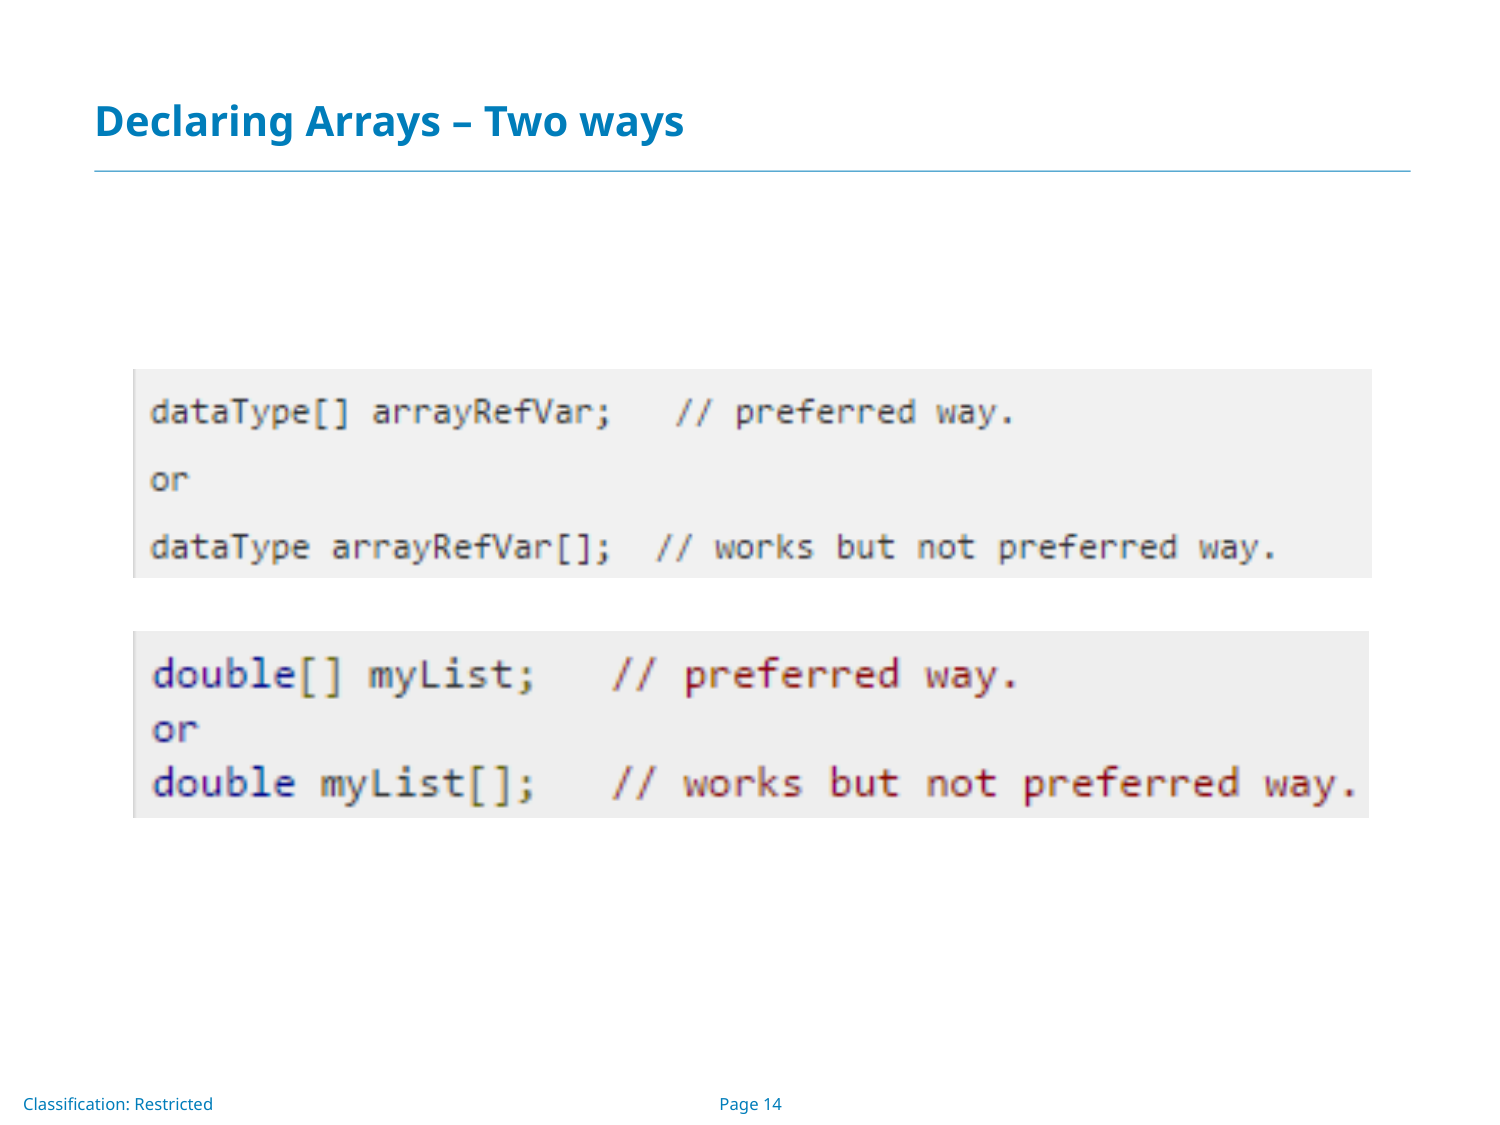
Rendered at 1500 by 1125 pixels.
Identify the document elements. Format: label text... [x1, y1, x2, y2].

picture [133, 631, 1369, 818]
title Declaring Arrays – Two ways [93, 93, 1411, 172]
picture [133, 369, 1372, 578]
